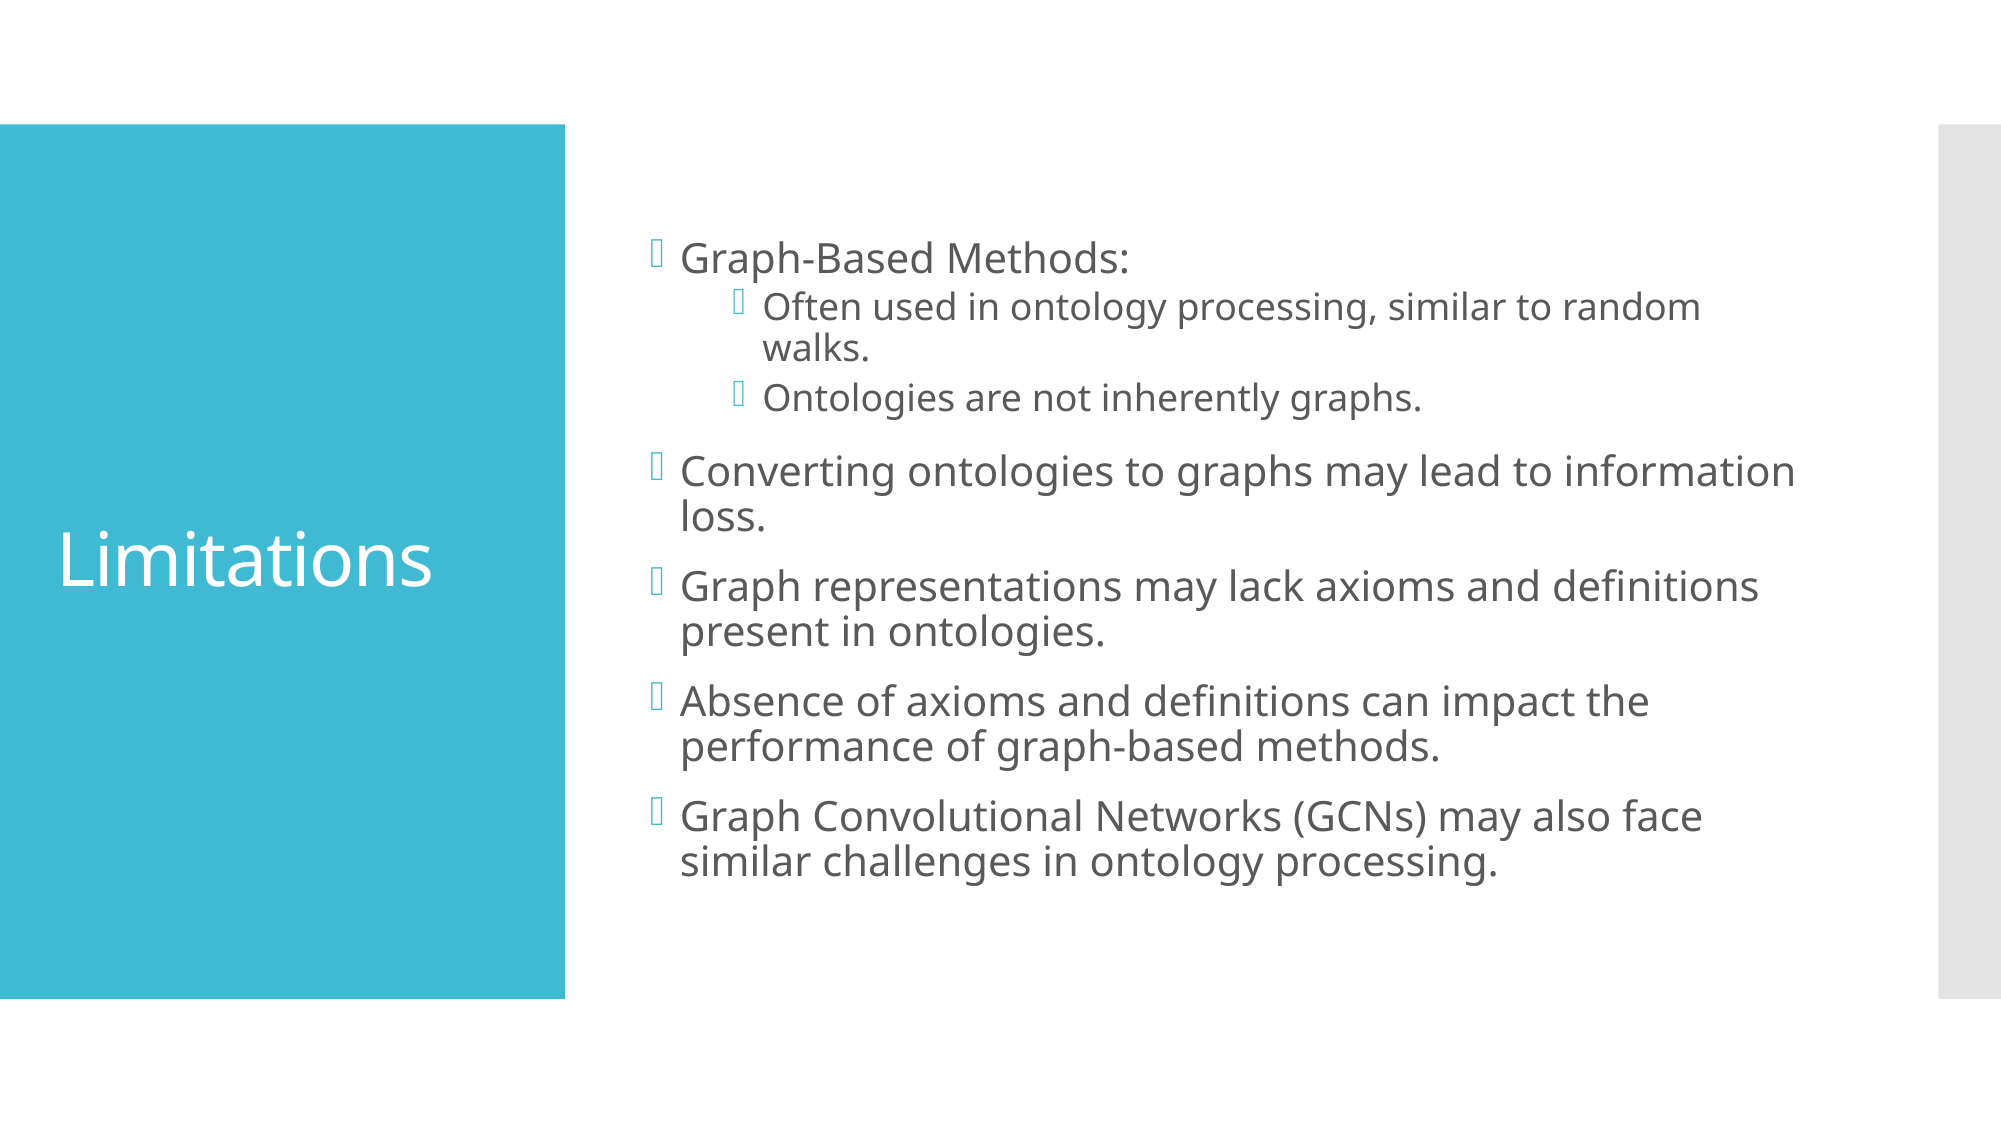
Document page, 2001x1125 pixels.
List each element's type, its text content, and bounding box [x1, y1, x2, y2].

list Graph-Based Methods: Often used in ontology processing, similar to random walks. Ontologies are not inherently graphs. Converting ontologies to graphs may lead to information loss. Graph representations may lack axioms and definitions present in ontologies. Absence of axioms and definitions can impact the performance of graph-based methods. Graph Convolutional Networks (GCNs) may also face similar challenges in ontology processing. [634, 141, 1835, 982]
title Limitations [41, 184, 525, 940]
